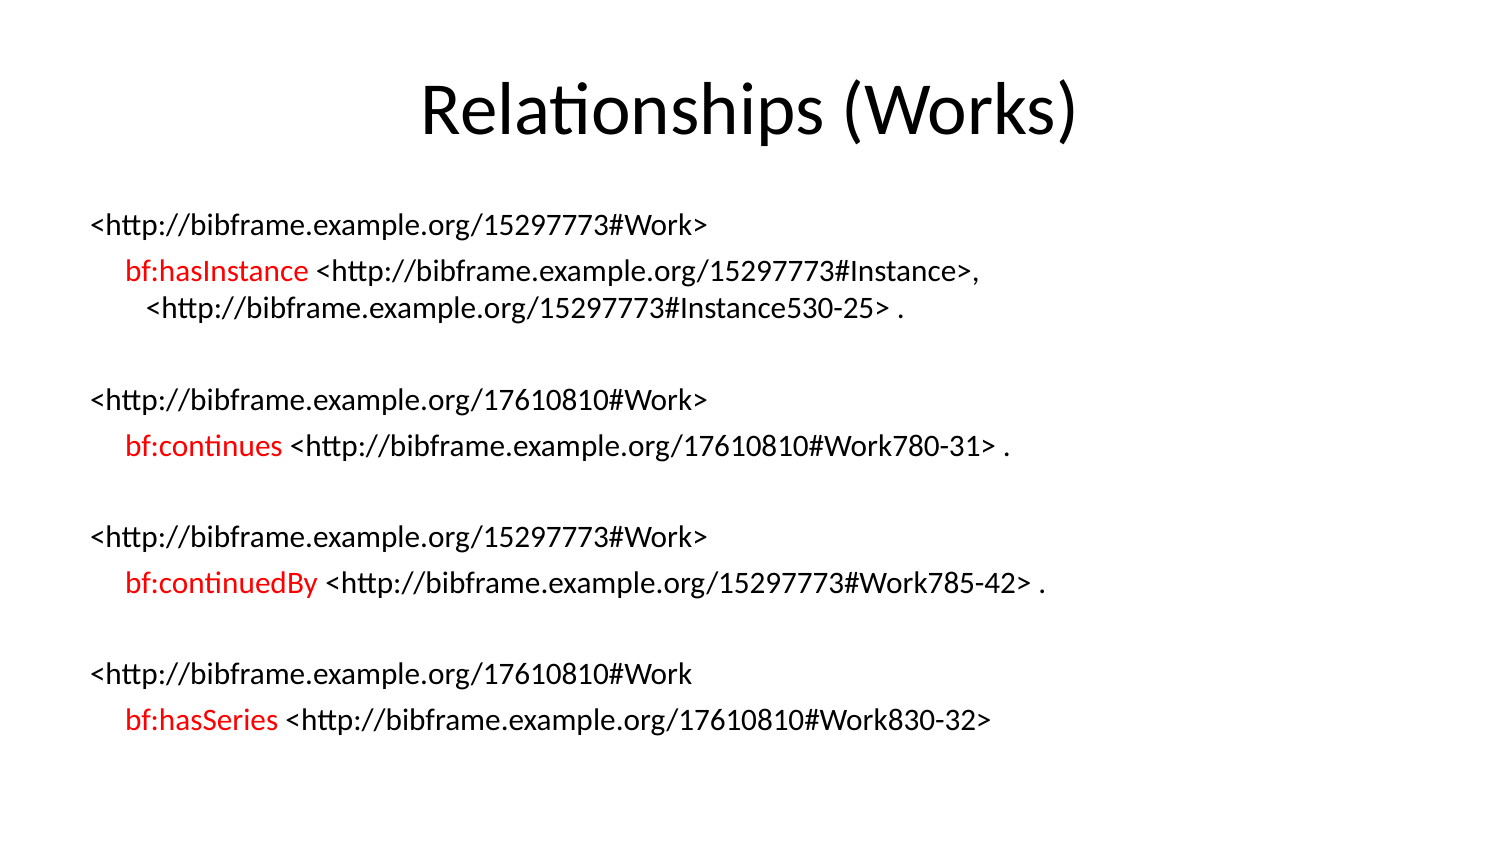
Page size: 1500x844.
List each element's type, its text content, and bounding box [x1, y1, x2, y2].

title Relationships (Works) [75, 33, 1425, 175]
list <http://bibframe.example.org/15297773#Work> bf:hasInstance <http://bibframe.example.org/15297773#Instance>, <http://bibframe.example.org/15297773#Instance530-25> . <http://bibframe.example.org/17610810#Work> bf:continues <http://bibframe.example.org/17610810#Work780-31> . <http://bibframe.example.org/15297773#Work> bf:continuedBy <http://bibframe.example.org/15297773#Work785-42> . <http://bibframe.example.org/17610810#Work bf:hasSeries <http://bibframe.example.org/17610810#Work830-32> [75, 196, 1425, 754]
